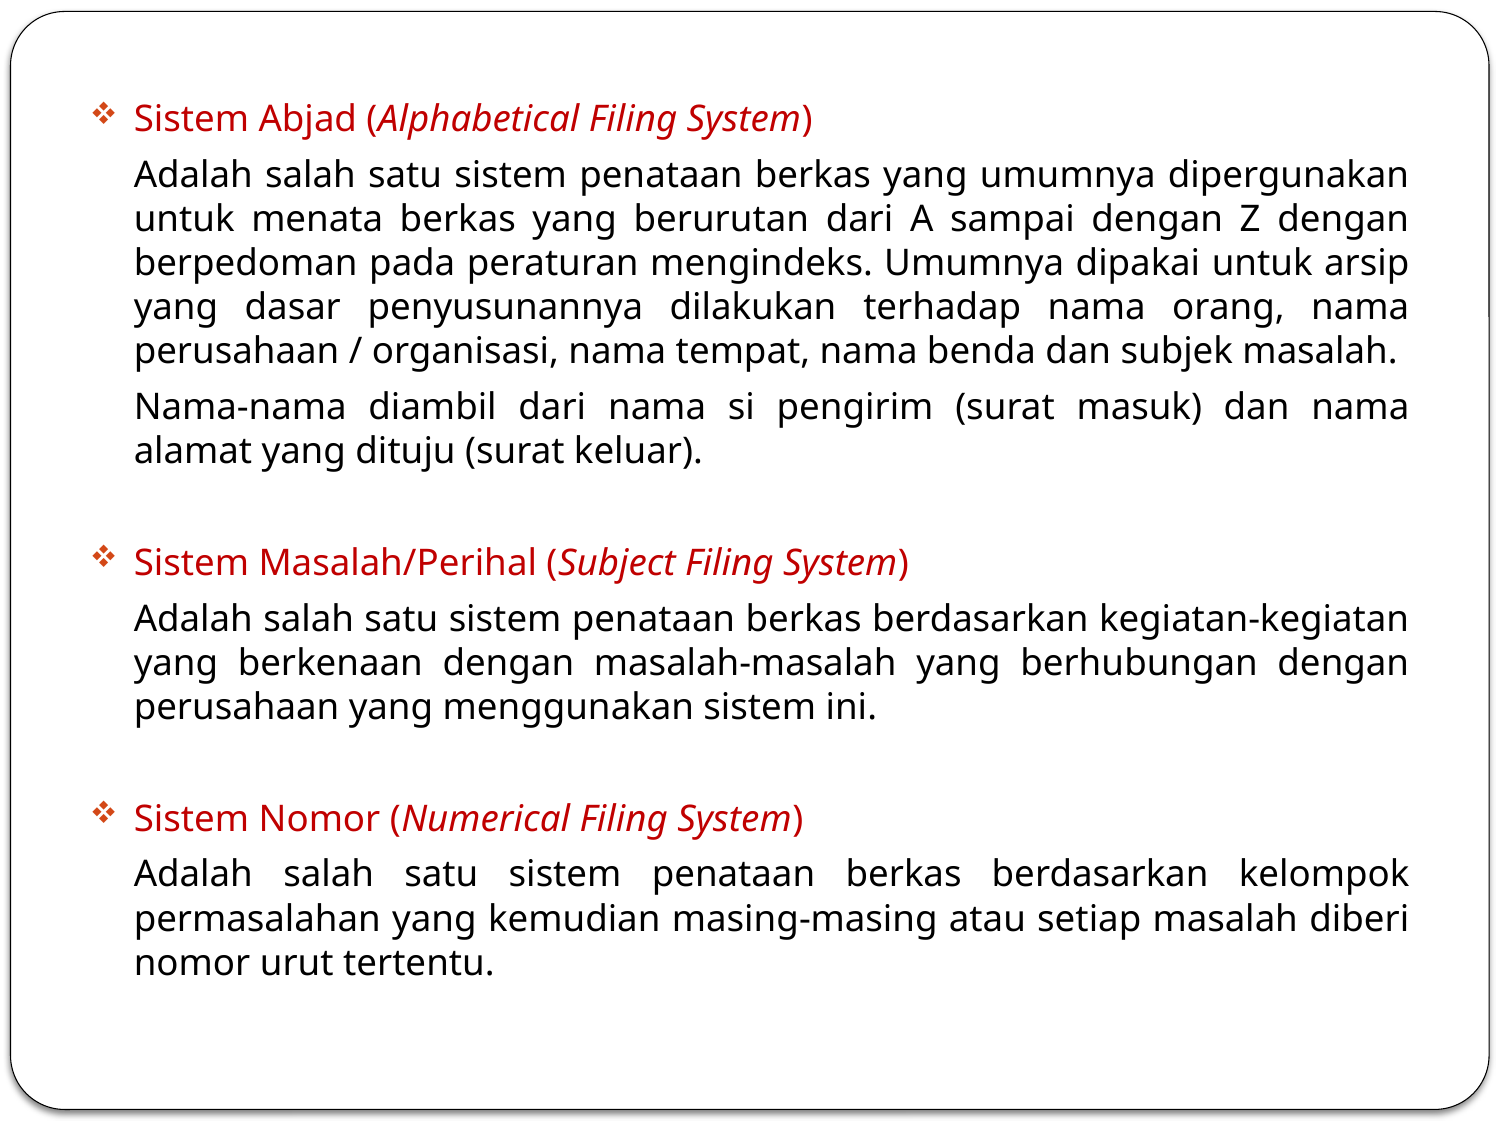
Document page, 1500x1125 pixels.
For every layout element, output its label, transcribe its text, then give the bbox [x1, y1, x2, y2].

list Sistem Abjad (Alphabetical Filing System) Adalah salah satu sistem penataan berkas yang umumnya dipergunakan untuk menata berkas yang berurutan dari A sampai dengan Z dengan berpedoman pada peraturan mengindeks. Umumnya dipakai untuk arsip yang dasar penyusunannya dilakukan terhadap nama orang, nama perusahaan / organisasi, nama tempat, nama benda dan subjek masalah. Nama-nama diambil dari nama si pengirim (surat masuk) dan nama alamat yang dituju (surat keluar). Sistem Masalah/Perihal (Subject Filing System) Adalah salah satu sistem penataan berkas berdasarkan kegiatan-kegiatan yang berkenaan dengan masalah-masalah yang berhubungan dengan perusahaan yang menggunakan sistem ini. Sistem Nomor (Numerical Filing System) Adalah salah satu sistem penataan berkas berdasarkan kelompok permasalahan yang kemudian masing-masing atau setiap masalah diberi nomor urut tertentu. [75, 87, 1425, 1005]
